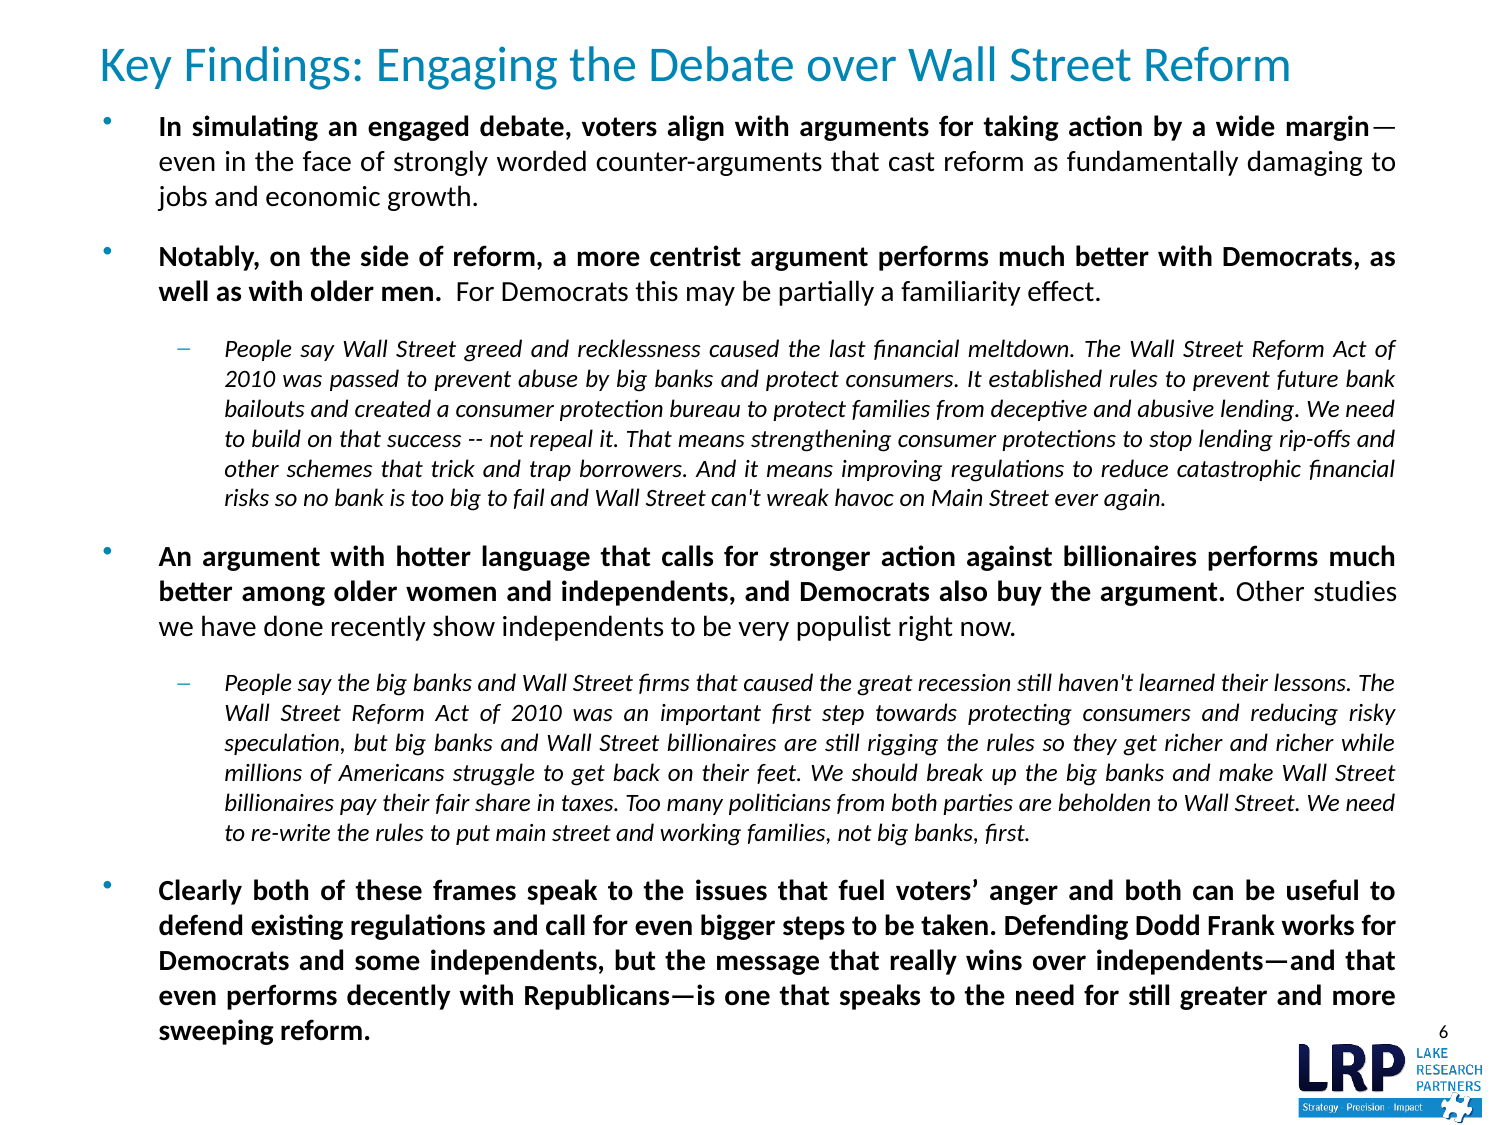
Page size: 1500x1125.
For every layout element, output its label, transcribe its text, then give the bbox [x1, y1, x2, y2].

picture [1297, 1043, 1485, 1124]
footer 6 [1387, 1012, 1500, 1063]
list In simulating an engaged debate, voters align with arguments for taking action by a wide margin—even in the face of strongly worded counter-arguments that cast reform as fundamentally damaging to jobs and economic growth. Notably, on the side of reform, a more centrist argument performs much better with Democrats, as well as with older men. For Democrats this may be partially a familiarity effect. People say Wall Street greed and recklessness caused the last financial meltdown. The Wall Street Reform Act of 2010 was passed to prevent abuse by big banks and protect consumers. It established rules to prevent future bank bailouts and created a consumer protection bureau to protect families from deceptive and abusive lending. We need to build on that success -- not repeal it. That means strengthening consumer protections to stop lending rip-offs and other schemes that trick and trap borrowers. And it means improving regulations to reduce catastrophic financial risks so no bank is too big to fail and Wall Street can't wreak havoc on Main Street ever again. An argument with hotter language that calls for stronger action against billionaires performs much better among older women and independents, and Democrats also buy the argument. Other studies we have done recently show independents to be very populist right now. People say the big banks and Wall Street firms that caused the great recession still haven't learned their lessons. The Wall Street Reform Act of 2010 was an important first step towards protecting consumers and reducing risky speculation, but big banks and Wall Street billionaires are still rigging the rules so they get richer and richer while millions of Americans struggle to get back on their feet. We should break up the big banks and make Wall Street billionaires pay their fair share in taxes. Too many politicians from both parties are beholden to Wall Street. We need to re-write the rules to put main street and working families, not big banks, first. Clearly both of these frames speak to the issues that fuel voters’ anger and both can be useful to defend existing regulations and call for even bigger steps to be taken. Defending Dodd Frank works for Democrats and some independents, but the message that really wins over independents—and that even performs decently with Republicans—is one that speaks to the need for still greater and more sweeping reform. [87, 99, 1413, 938]
title Key Findings: Engaging the Debate over Wall Street Reform [84, 0, 1363, 149]
